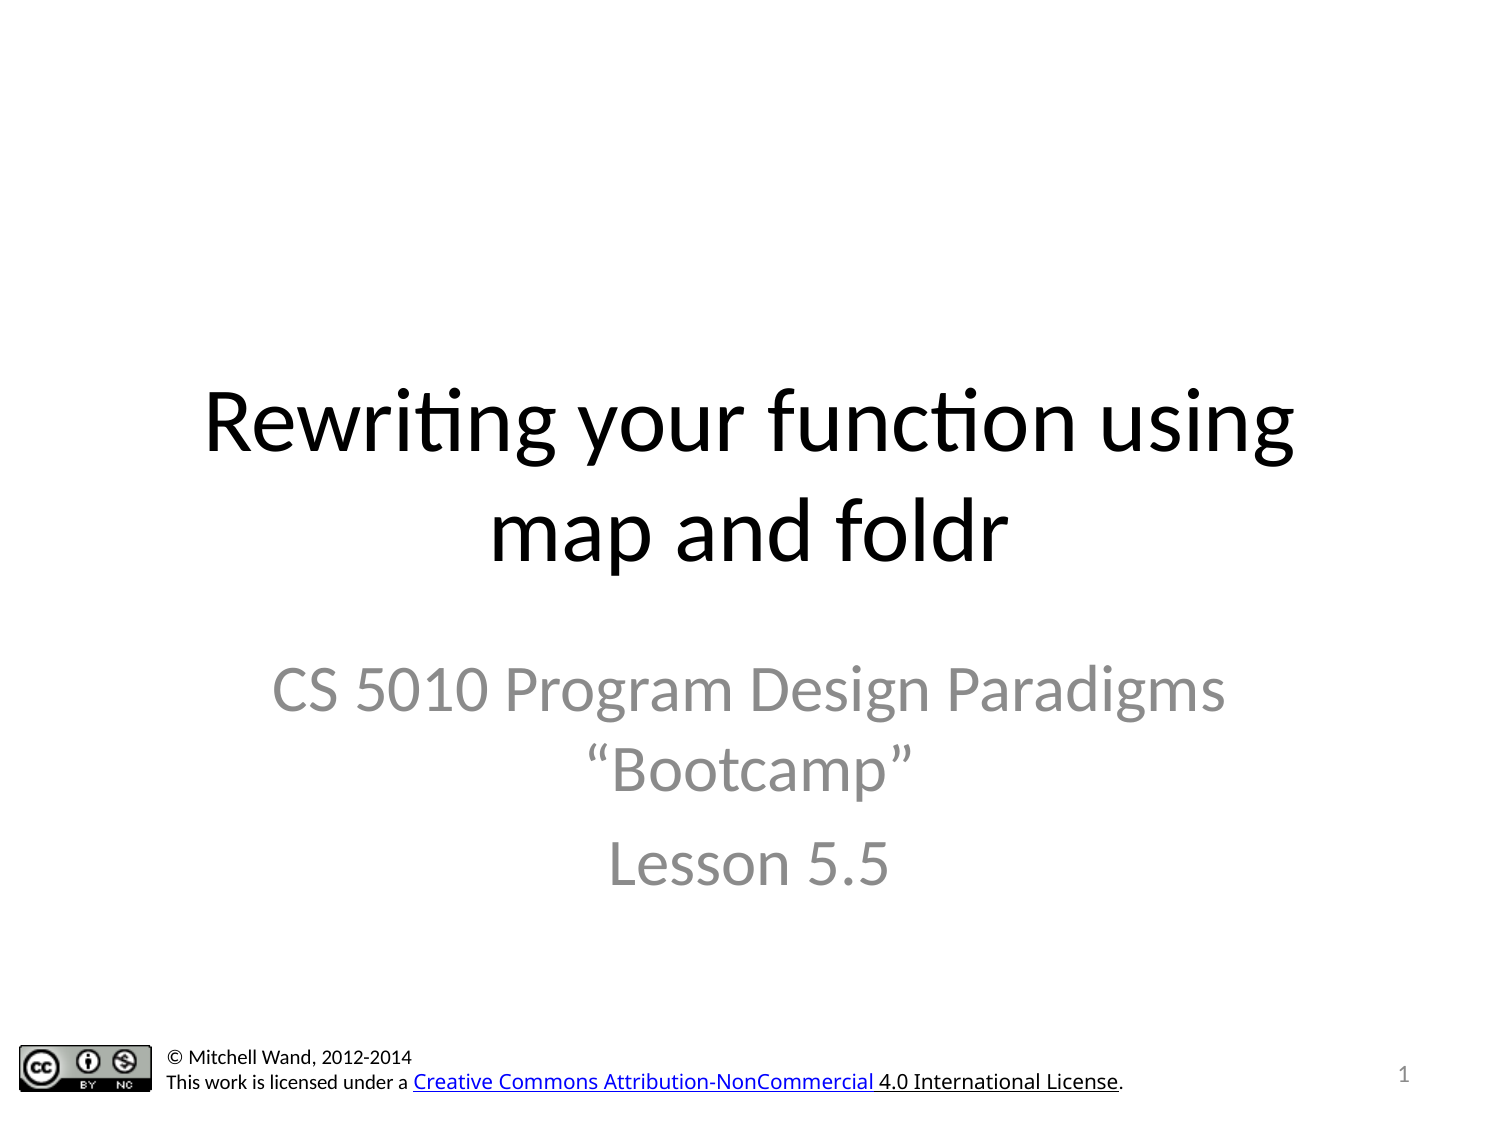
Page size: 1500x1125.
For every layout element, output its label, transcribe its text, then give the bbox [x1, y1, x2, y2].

title Rewriting your function using map and foldr [112, 349, 1388, 591]
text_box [19, 1035, 1481, 1102]
subtitle CS 5010 Program Design Paradigms “Bootcamp” Lesson 5.5 [225, 637, 1275, 925]
